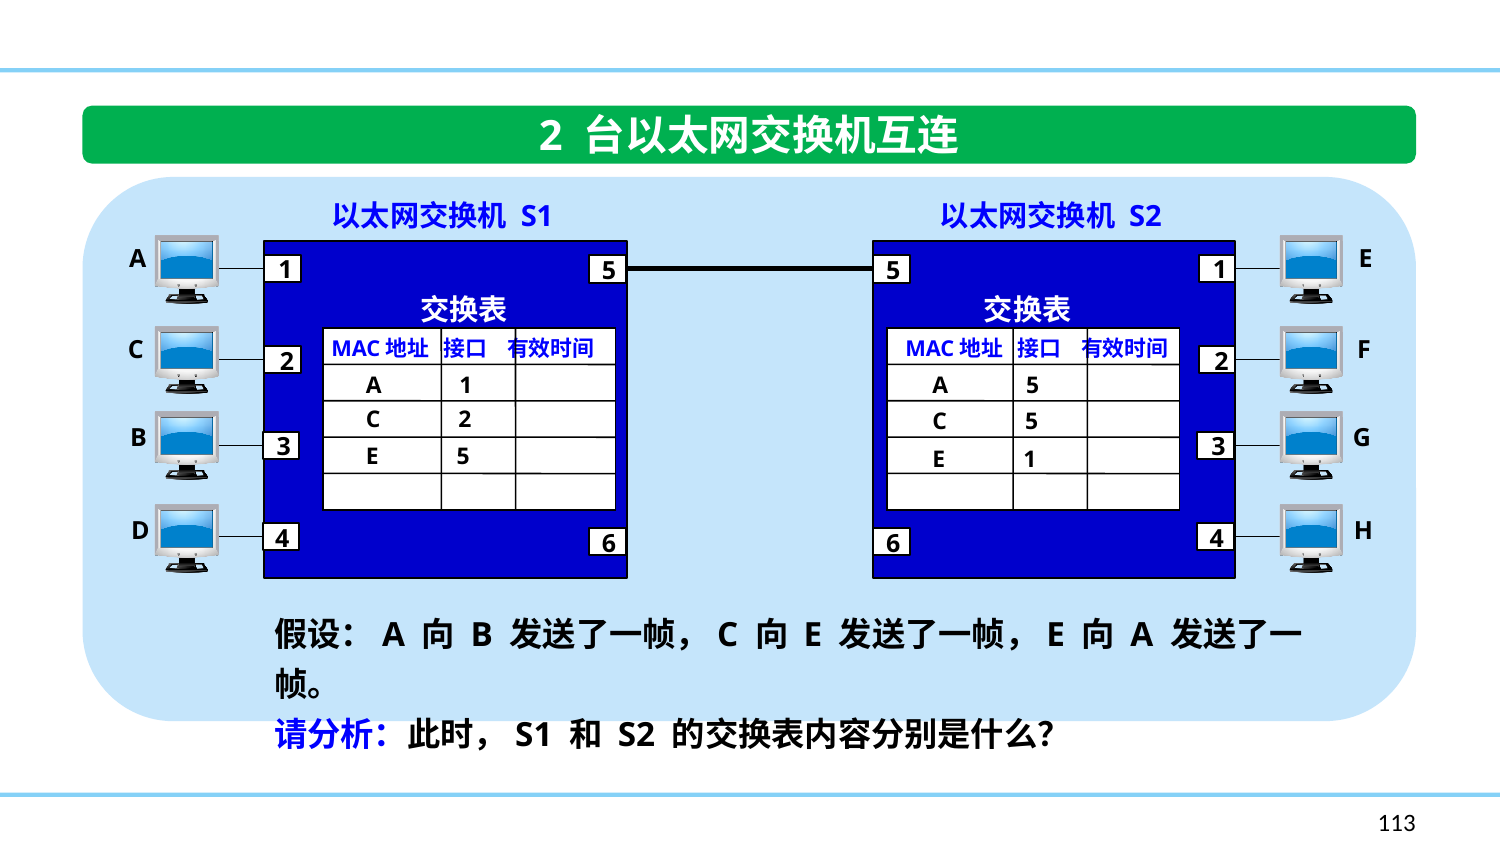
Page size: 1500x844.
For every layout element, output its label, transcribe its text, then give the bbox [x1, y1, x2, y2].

text_box [80, 203, 1419, 724]
text_box [82, 105, 524, 164]
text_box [111, 189, 637, 579]
slide_number 113 [1362, 798, 1460, 844]
text_box [975, 105, 1417, 164]
text_box [125, 174, 1373, 266]
text_box 假设：A 向 B 发送了一帧，C 向 E 发送了一帧，E 向 A 发送了一帧。 请分析：此时，S1 和 S2 的交换表内容分别是什么？ [259, 595, 1320, 761]
text_box 2 台以太网交换机互连 [524, 101, 975, 167]
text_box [870, 189, 1390, 579]
